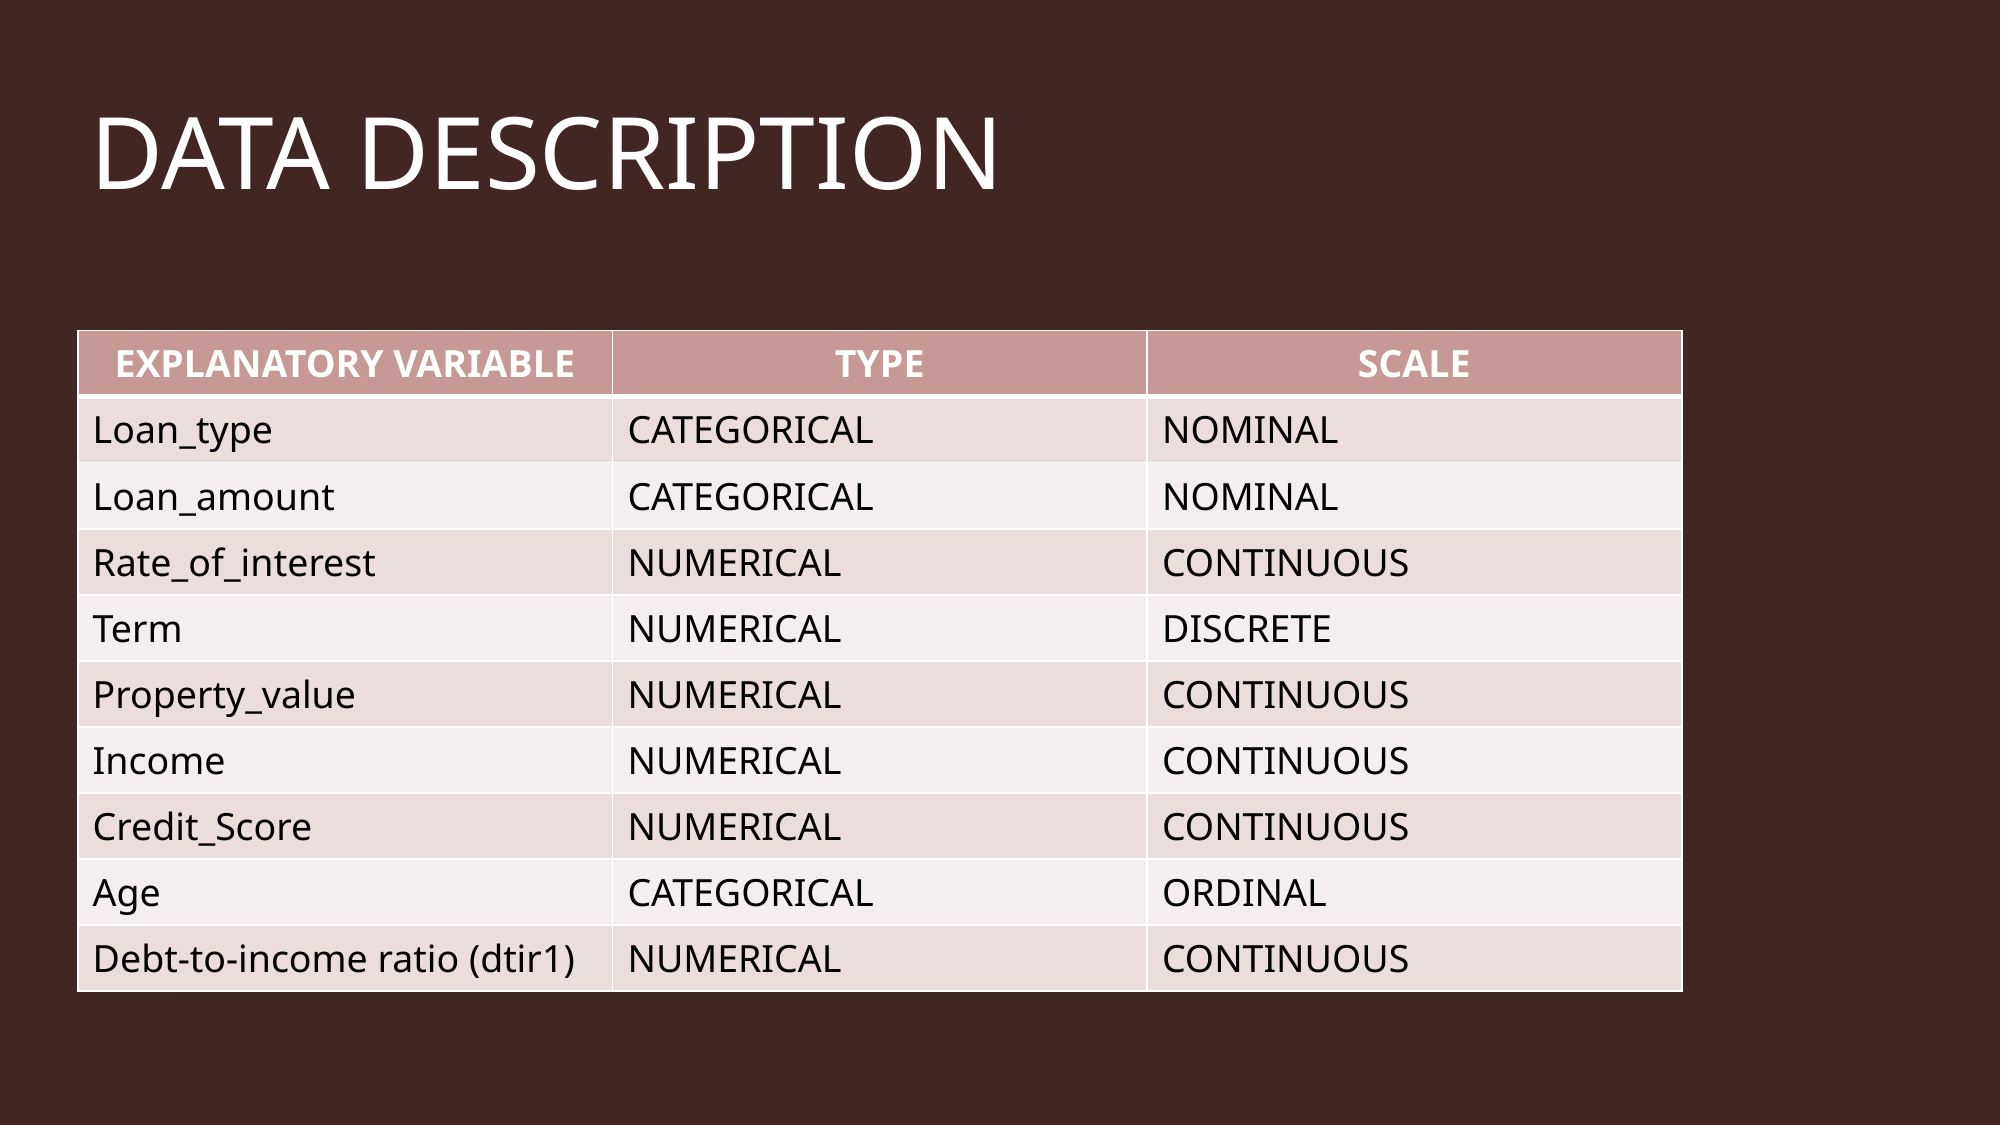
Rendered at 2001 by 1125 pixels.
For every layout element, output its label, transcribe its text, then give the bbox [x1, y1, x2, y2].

table_cell Loan_type [79, 399, 612, 462]
table_cell CONTINUOUS [1148, 530, 1681, 594]
table_cell Term [79, 596, 612, 660]
table_cell NUMERICAL [613, 794, 1146, 858]
table_cell CATEGORICAL [613, 463, 1146, 528]
table_cell CATEGORICAL [613, 860, 1146, 924]
table_cell CONTINUOUS [1148, 728, 1681, 792]
table_cell NOMINAL [1148, 463, 1681, 528]
table_header EXPLANATORY VARIABLE [79, 331, 612, 394]
table_cell Loan_amount [79, 463, 612, 528]
table_cell CATEGORICAL [613, 399, 1146, 462]
table_cell ORDINAL [1148, 860, 1681, 924]
table_cell Credit_Score [79, 794, 612, 858]
table_cell Debt-to-income ratio (dtir1) [79, 926, 612, 990]
table_cell NUMERICAL [613, 530, 1146, 594]
table_cell Income [79, 728, 612, 792]
table_cell CONTINUOUS [1148, 794, 1681, 858]
table_cell NUMERICAL [613, 596, 1146, 660]
table_header SCALE [1148, 331, 1681, 394]
table_cell NUMERICAL [613, 662, 1146, 726]
title DATA DESCRIPTION [90, 90, 1910, 309]
table_cell Property_value [79, 662, 612, 726]
table_cell Age [79, 860, 612, 924]
table_header TYPE [613, 331, 1146, 394]
table_cell NUMERICAL [613, 728, 1146, 792]
table_cell NUMERICAL [613, 926, 1146, 990]
table_cell DISCRETE [1148, 596, 1681, 660]
table_cell NOMINAL [1148, 399, 1681, 462]
table_cell Rate_of_interest [79, 530, 612, 594]
table_cell CONTINUOUS [1148, 662, 1681, 726]
table_cell CONTINUOUS [1148, 926, 1681, 990]
